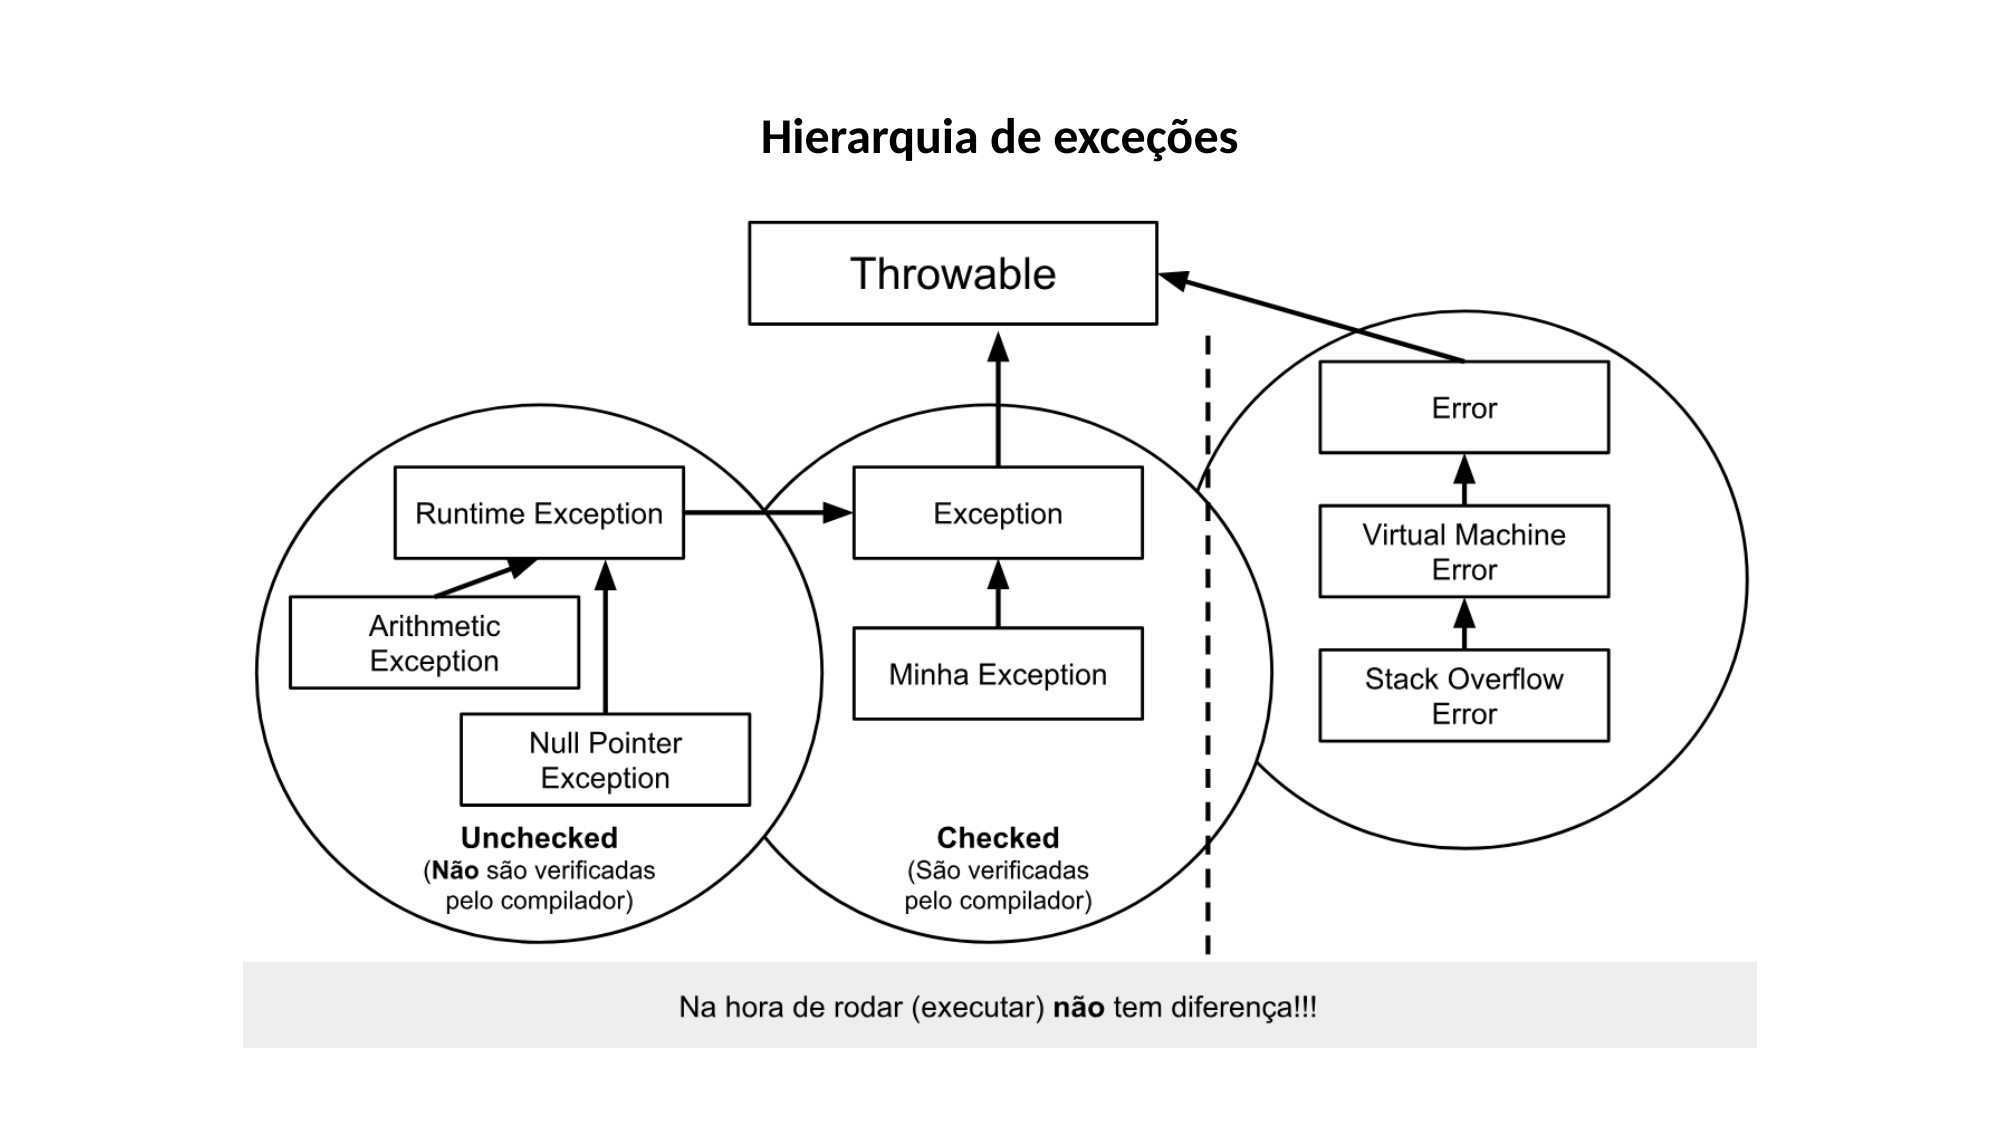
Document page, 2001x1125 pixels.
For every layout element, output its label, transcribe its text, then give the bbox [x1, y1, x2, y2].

text_box Hierarquia de exceções [745, 95, 1254, 171]
picture [243, 193, 1757, 1048]
